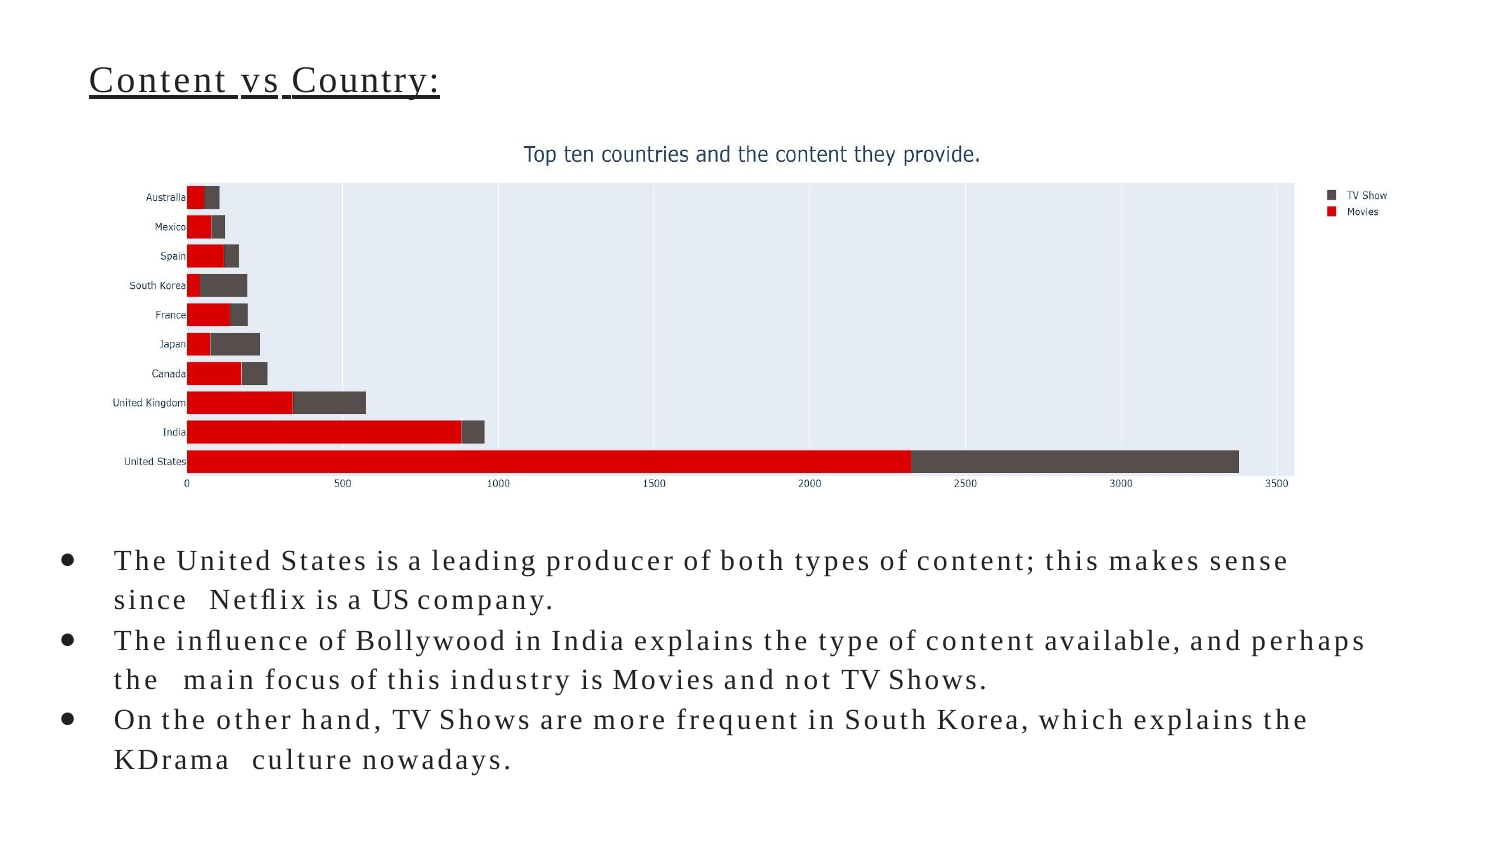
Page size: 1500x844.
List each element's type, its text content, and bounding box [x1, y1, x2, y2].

text_box The United States is a leading producer of both types of content; this makes sense since Netﬂix is a US company. The inﬂuence of Bollywood in India explains the type of content available, and perhaps the main focus of this industry is Movies and not TV Shows. On the other hand, TV Shows are more frequent in South Korea, which explains the KDrama culture nowadays. [56, 534, 1430, 776]
title Content vs Country: [86, 5, 466, 148]
text_box [110, 136, 1391, 489]
